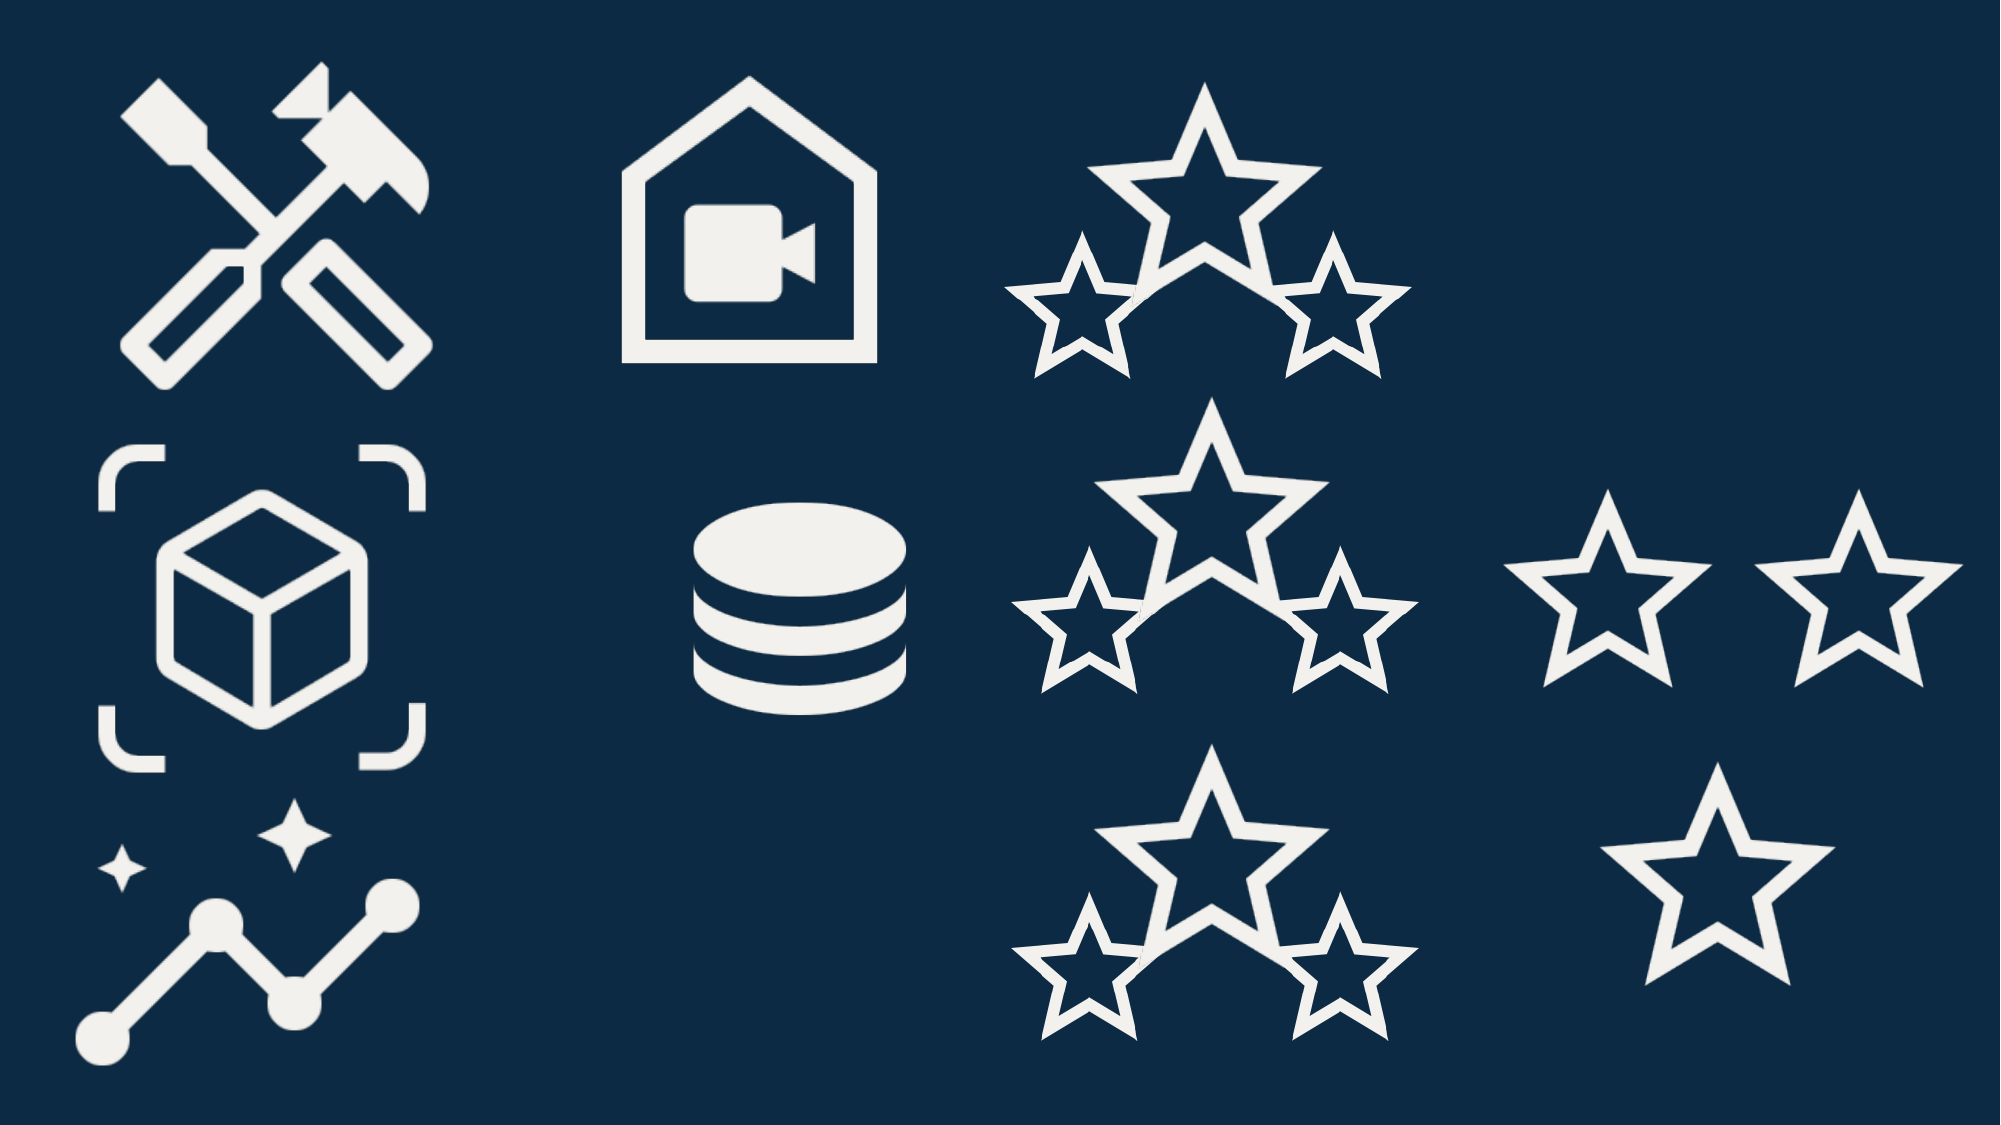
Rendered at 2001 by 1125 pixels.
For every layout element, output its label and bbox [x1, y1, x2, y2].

picture [1576, 726, 1860, 1010]
picture [558, 28, 942, 412]
picture [658, 466, 942, 751]
picture [995, 708, 1434, 1056]
picture [60, 46, 465, 1125]
text_box [988, 46, 1427, 394]
picture [1482, 457, 1985, 709]
text_box [995, 361, 1434, 709]
